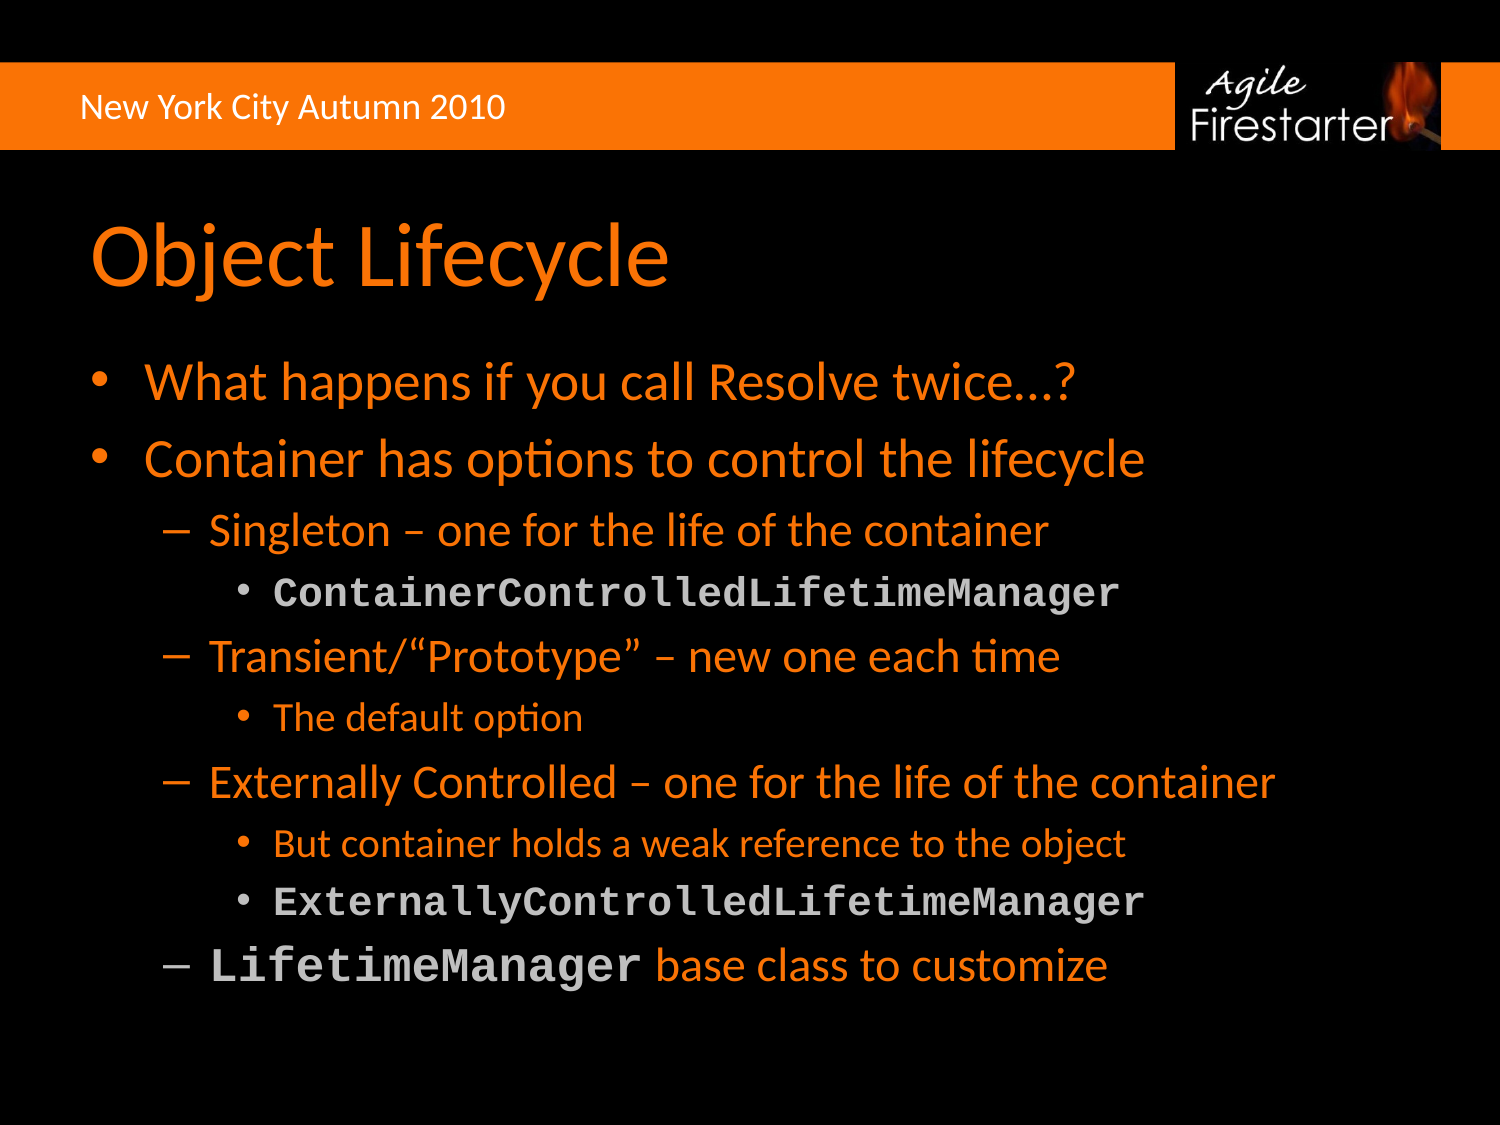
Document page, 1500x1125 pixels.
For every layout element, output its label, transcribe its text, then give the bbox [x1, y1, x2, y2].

picture [1175, 62, 1441, 151]
title Object Lifecycle [75, 174, 1425, 325]
list What happens if you call Resolve twice…? Container has options to control the lifecycle Singleton – one for the life of the container ContainerControlledLifetimeManager Transient/“Prototype” – new one each time The default option Externally Controlled – one for the life of the container But container holds a weak reference to the object ExternallyControlledLifetimeManager LifetimeManager base class to customize [75, 337, 1425, 1005]
